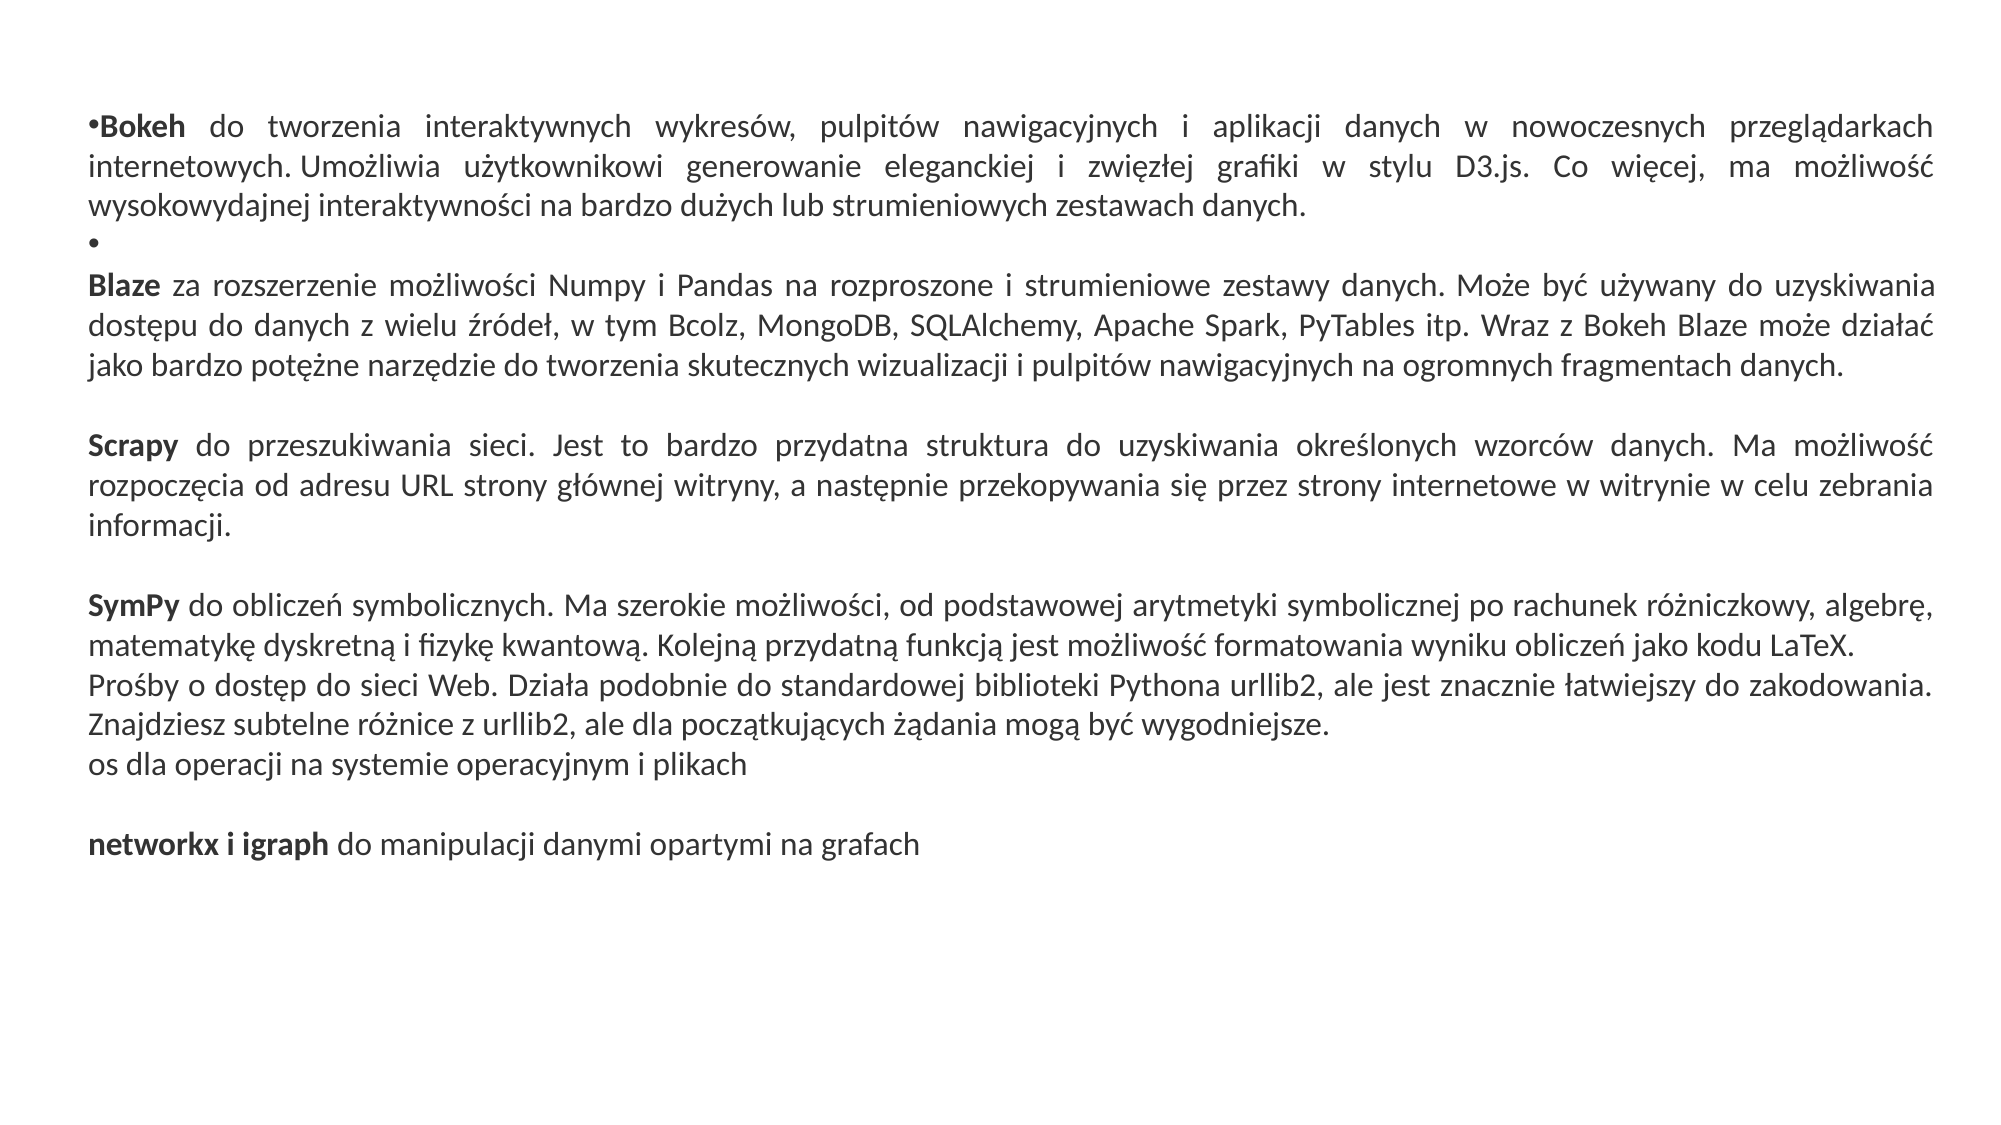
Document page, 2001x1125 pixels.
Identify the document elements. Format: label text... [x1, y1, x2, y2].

text_box Bokeh do tworzenia interaktywnych wykresów, pulpitów nawigacyjnych i aplikacji danych w nowoczesnych przeglądarkach internetowych. Umożliwia użytkownikowi generowanie eleganckiej i zwięzłej grafiki w stylu D3.js. Co więcej, ma możliwość wysokowydajnej interaktywności na bardzo dużych lub strumieniowych zestawach danych. Blaze za rozszerzenie możliwości Numpy i Pandas na rozproszone i strumieniowe zestawy danych. Może być używany do uzyskiwania dostępu do danych z wielu źródeł, w tym Bcolz, MongoDB, SQLAlchemy, Apache Spark, PyTables itp. Wraz z Bokeh Blaze może działać jako bardzo potężne narzędzie do tworzenia skutecznych wizualizacji i pulpitów nawigacyjnych na ogromnych fragmentach danych. Scrapy do przeszukiwania sieci. Jest to bardzo przydatna struktura do uzyskiwania określonych wzorców danych. Ma możliwość rozpoczęcia od adresu URL strony głównej witryny, a następnie przekopywania się przez strony internetowe w witrynie w celu zebrania informacji. SymPy do obliczeń symbolicznych. Ma szerokie możliwości, od podstawowej arytmetyki symbolicznej po rachunek różniczkowy, algebrę, matematykę dyskretną i fizykę kwantową. Kolejną przydatną funkcją jest możliwość formatowania wyniku obliczeń jako kodu LaTeX. Prośby o dostęp do sieci Web. Działa podobnie do standardowej biblioteki Pythona urllib2, ale jest znacznie łatwiejszy do zakodowania. Znajdziesz subtelne różnice z urllib2, ale dla początkujących żądania mogą być wygodniejsze. os dla operacji na systemie operacyjnym i plikach networkx i igraph do manipulacji danymi opartymi na grafach [73, 96, 1952, 910]
